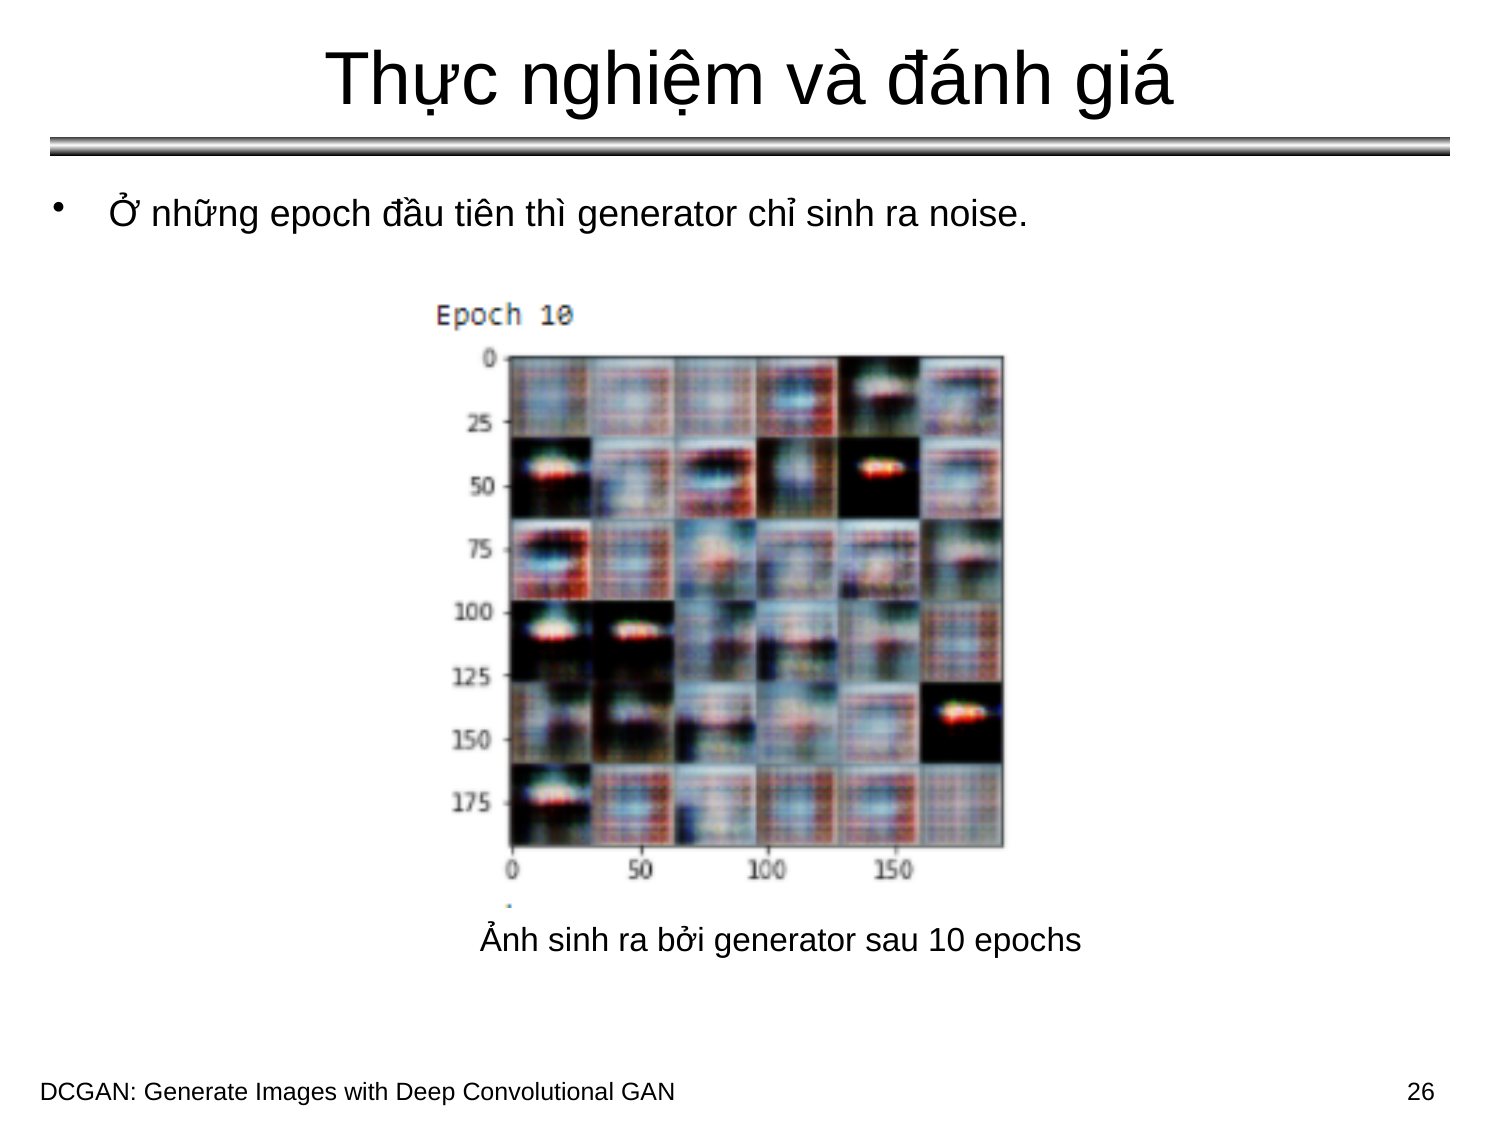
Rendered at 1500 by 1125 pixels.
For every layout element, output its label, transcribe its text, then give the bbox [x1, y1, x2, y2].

text_box Ở những epoch đầu tiên thì generator chỉ sinh ra noise. [37, 181, 1450, 257]
title Thực nghiệm và đánh giá [51, 21, 1449, 128]
text_box Ảnh sinh ra bởi generator sau 10 epochs [325, 910, 1162, 1036]
text_box DCGAN: Generate Images with Deep Convolutional GAN [24, 1037, 813, 1113]
slide_number 26 [1174, 1037, 1451, 1113]
picture [391, 292, 1109, 909]
